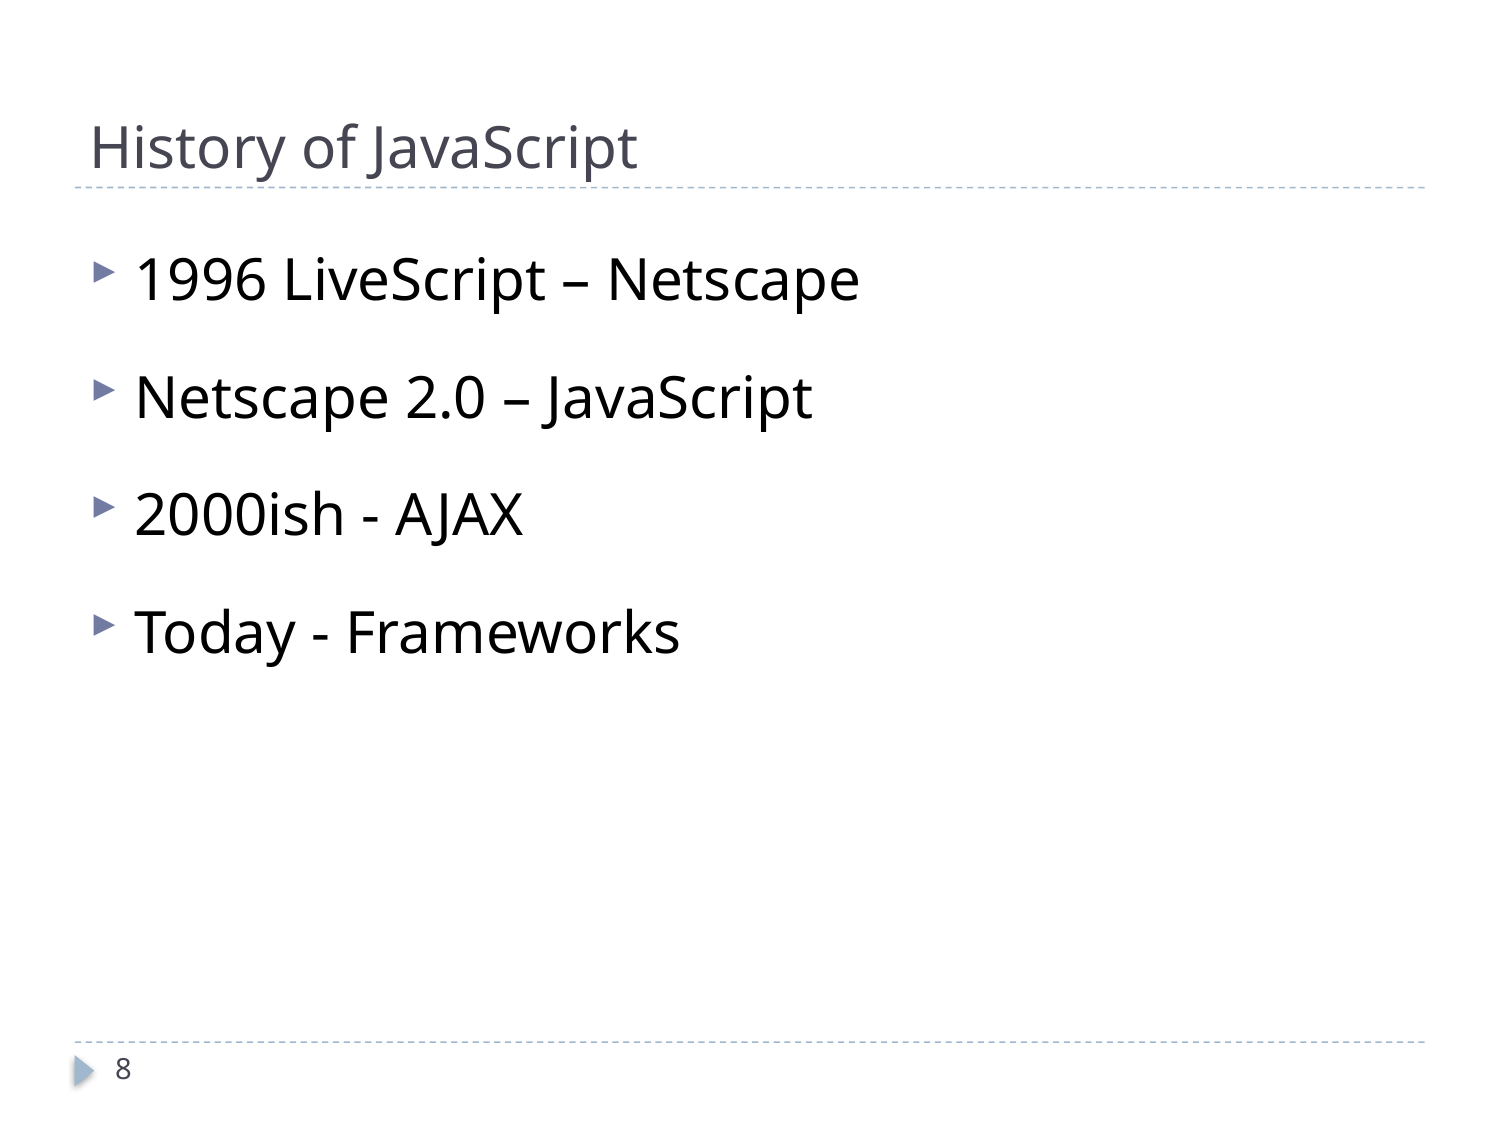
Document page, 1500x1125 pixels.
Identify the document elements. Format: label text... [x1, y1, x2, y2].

title History of JavaScript [75, 24, 1425, 188]
slide_number 8 [100, 1042, 426, 1103]
list 1996 LiveScript – Netscape Netscape 2.0 – JavaScript 2000ish - AJAX Today - Frameworks [75, 200, 1425, 1010]
